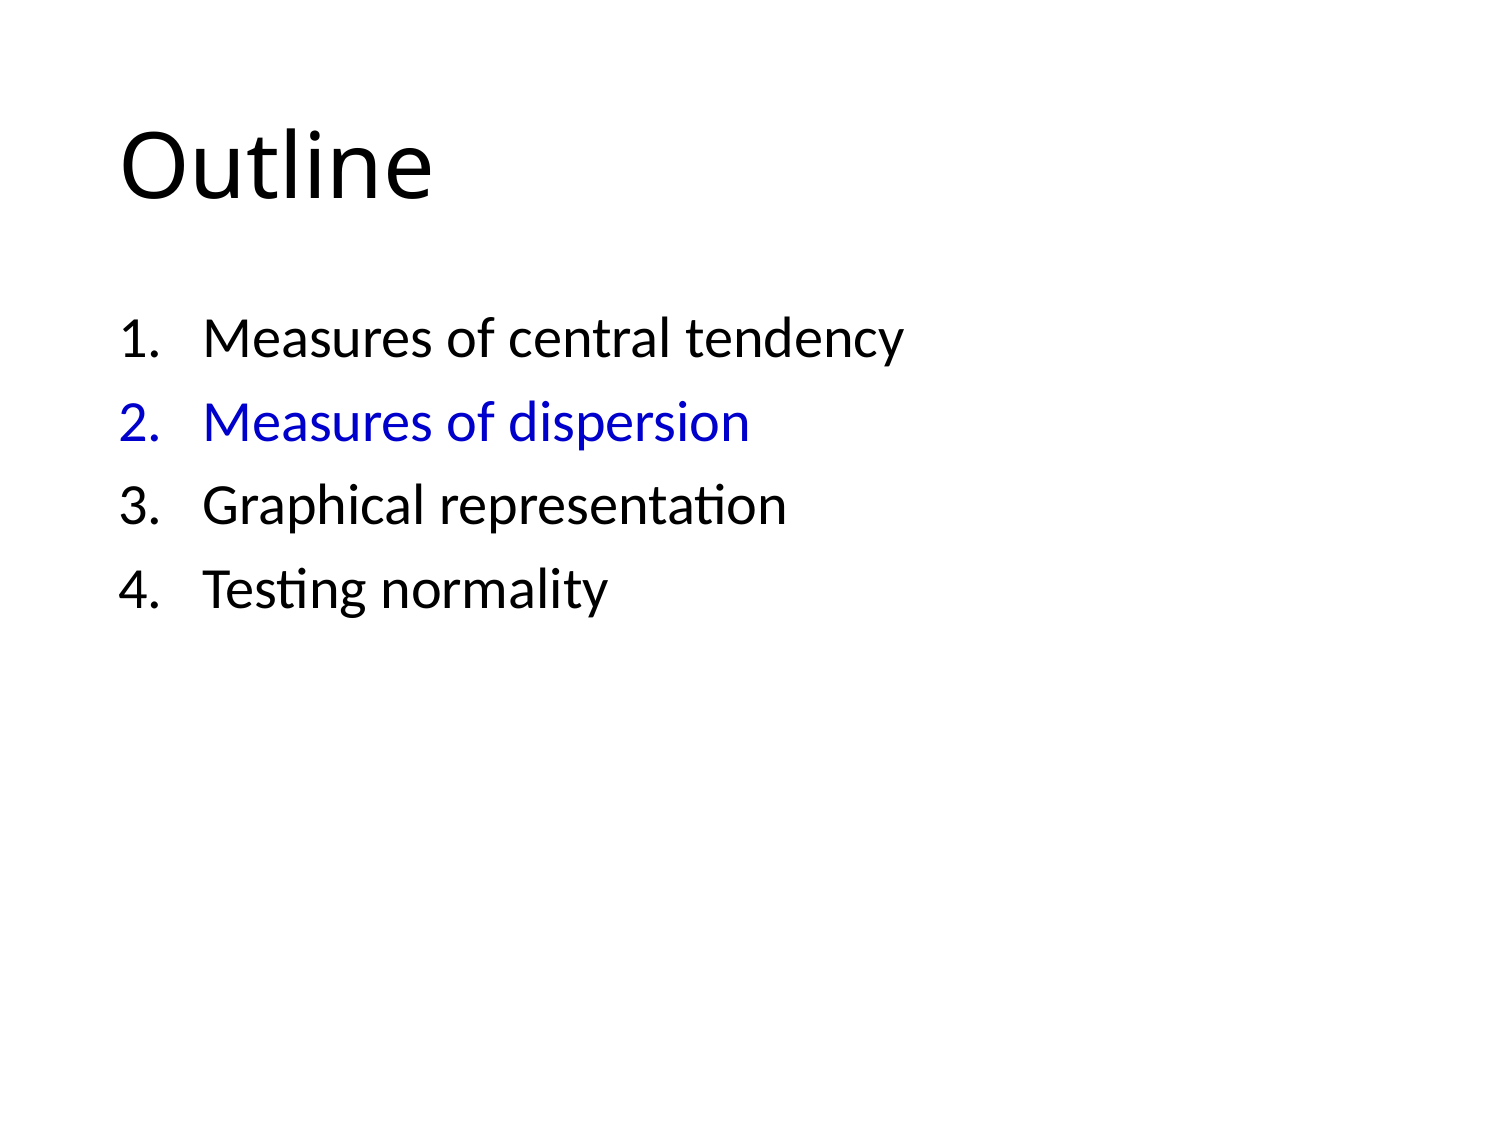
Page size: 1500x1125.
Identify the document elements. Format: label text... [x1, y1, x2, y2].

list Measures of central tendency Measures of dispersion Graphical representation Testing normality [103, 299, 1397, 1014]
title Outline [103, 59, 1397, 278]
